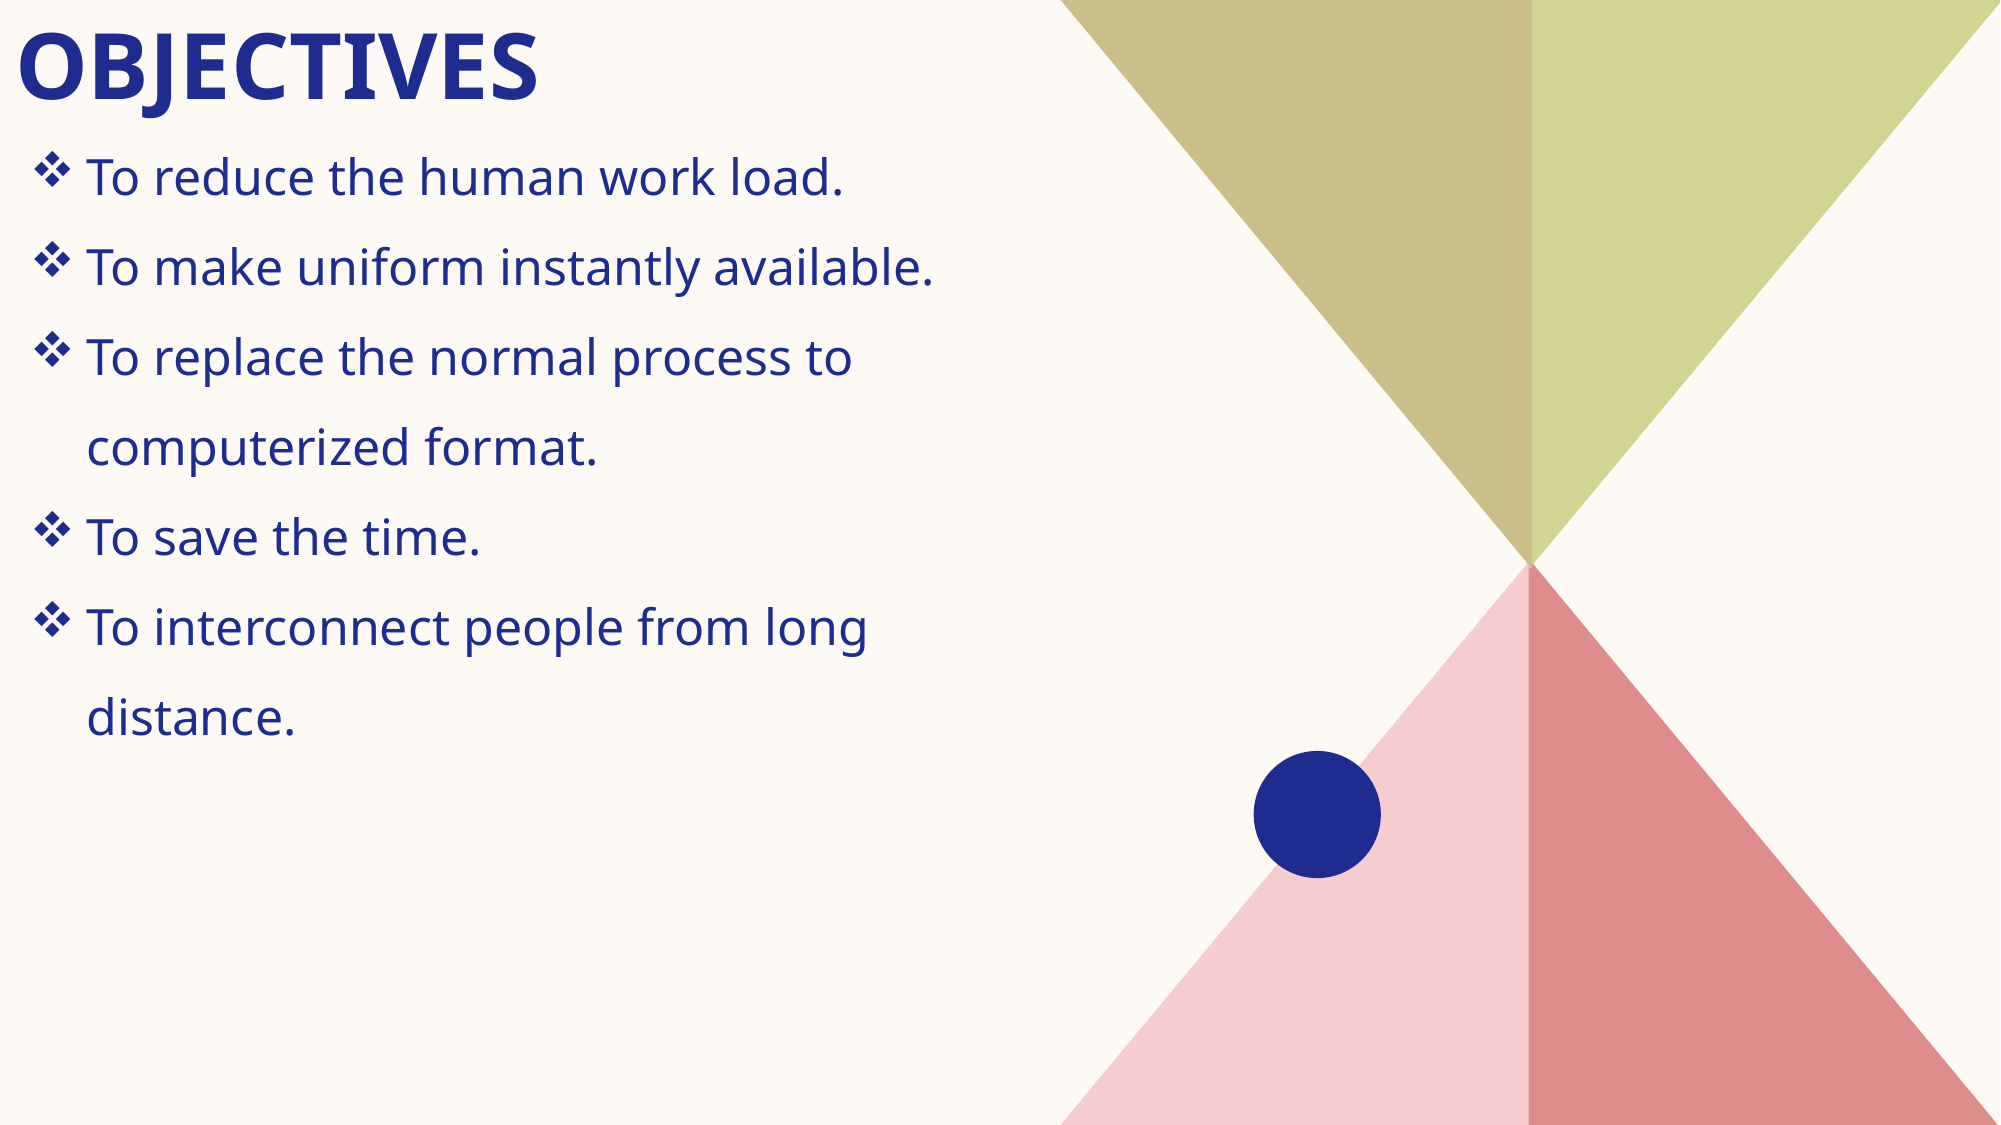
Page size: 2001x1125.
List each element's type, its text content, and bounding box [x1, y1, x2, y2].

list To reduce the human work load. To make uniform instantly available. To replace the normal process to computerized format. To save the time. To interconnect people from long distance. [15, 108, 1105, 1036]
title objectives [0, 0, 934, 126]
